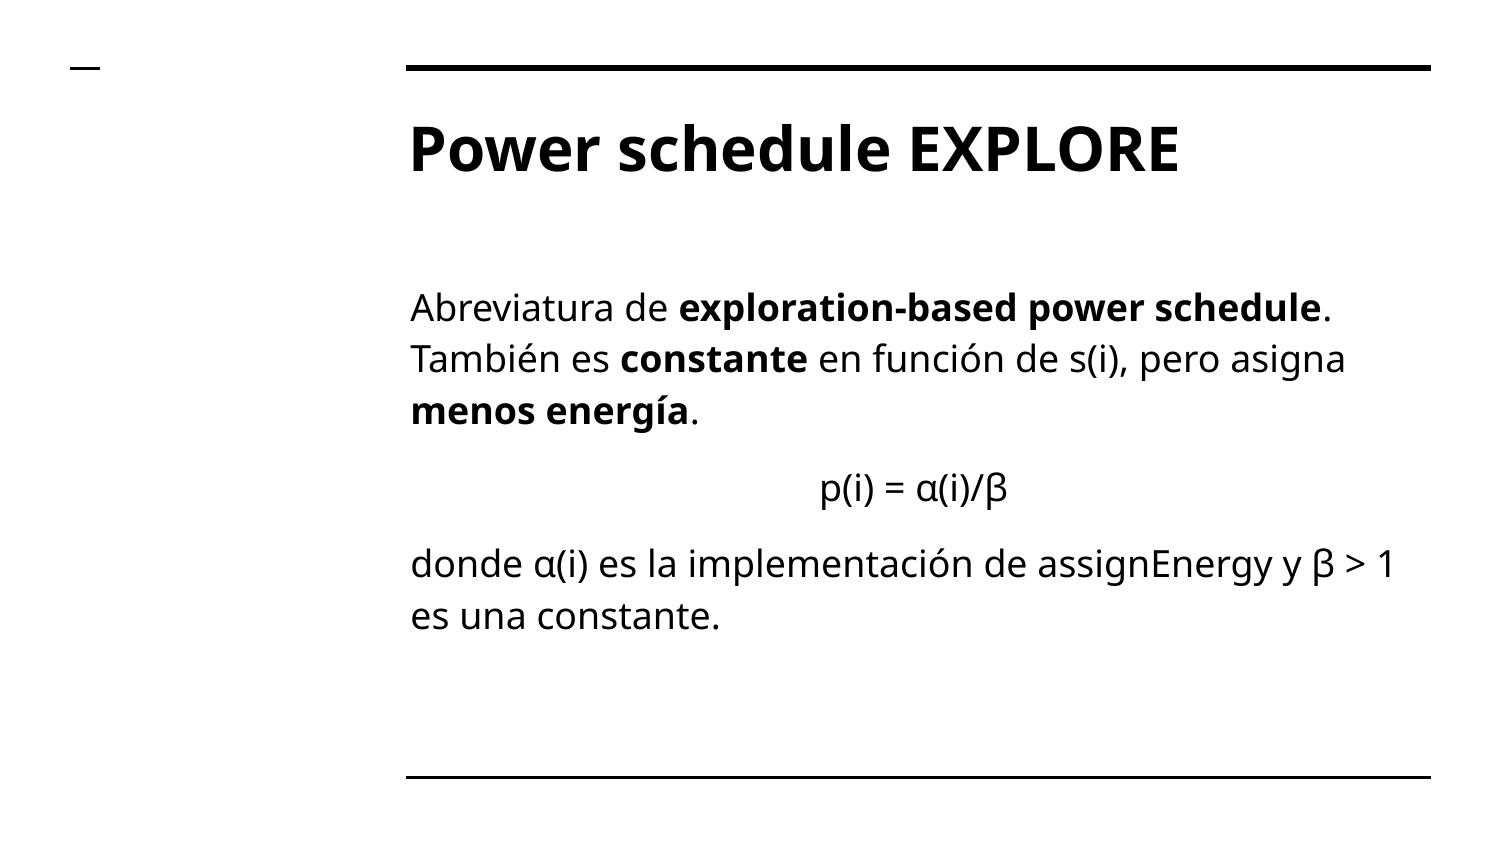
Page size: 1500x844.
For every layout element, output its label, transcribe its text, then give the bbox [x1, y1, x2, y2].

title Power schedule EXPLORE [393, 94, 1431, 199]
list Abreviatura de exploration-based power schedule. También es constante en función de s(i), pero asigna menos energía. p(i) = α(i)/β donde α(i) es la implementación de assignEnergy y β > 1 es una constante. [395, 261, 1433, 755]
